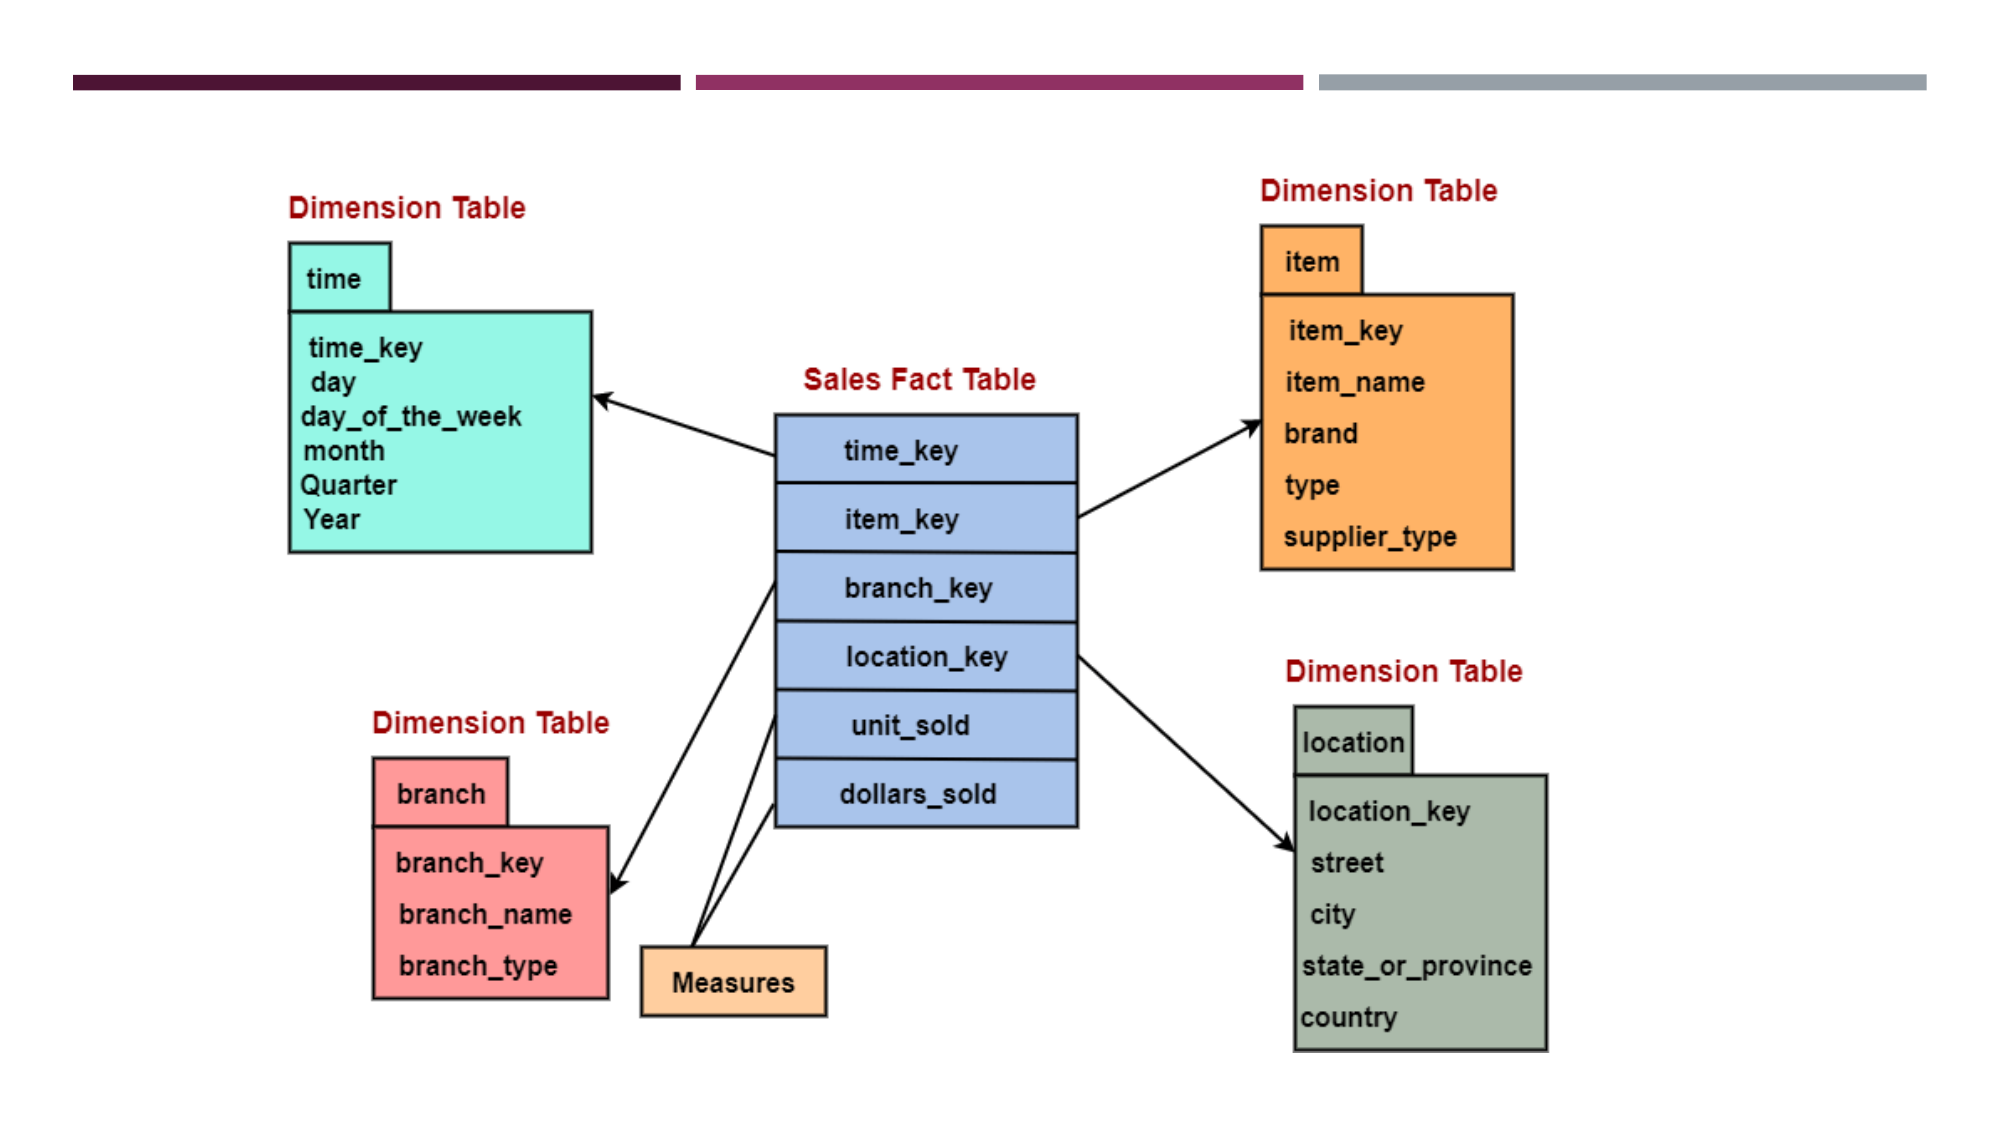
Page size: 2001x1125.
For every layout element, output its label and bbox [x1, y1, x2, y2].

picture [239, 174, 1598, 1053]
